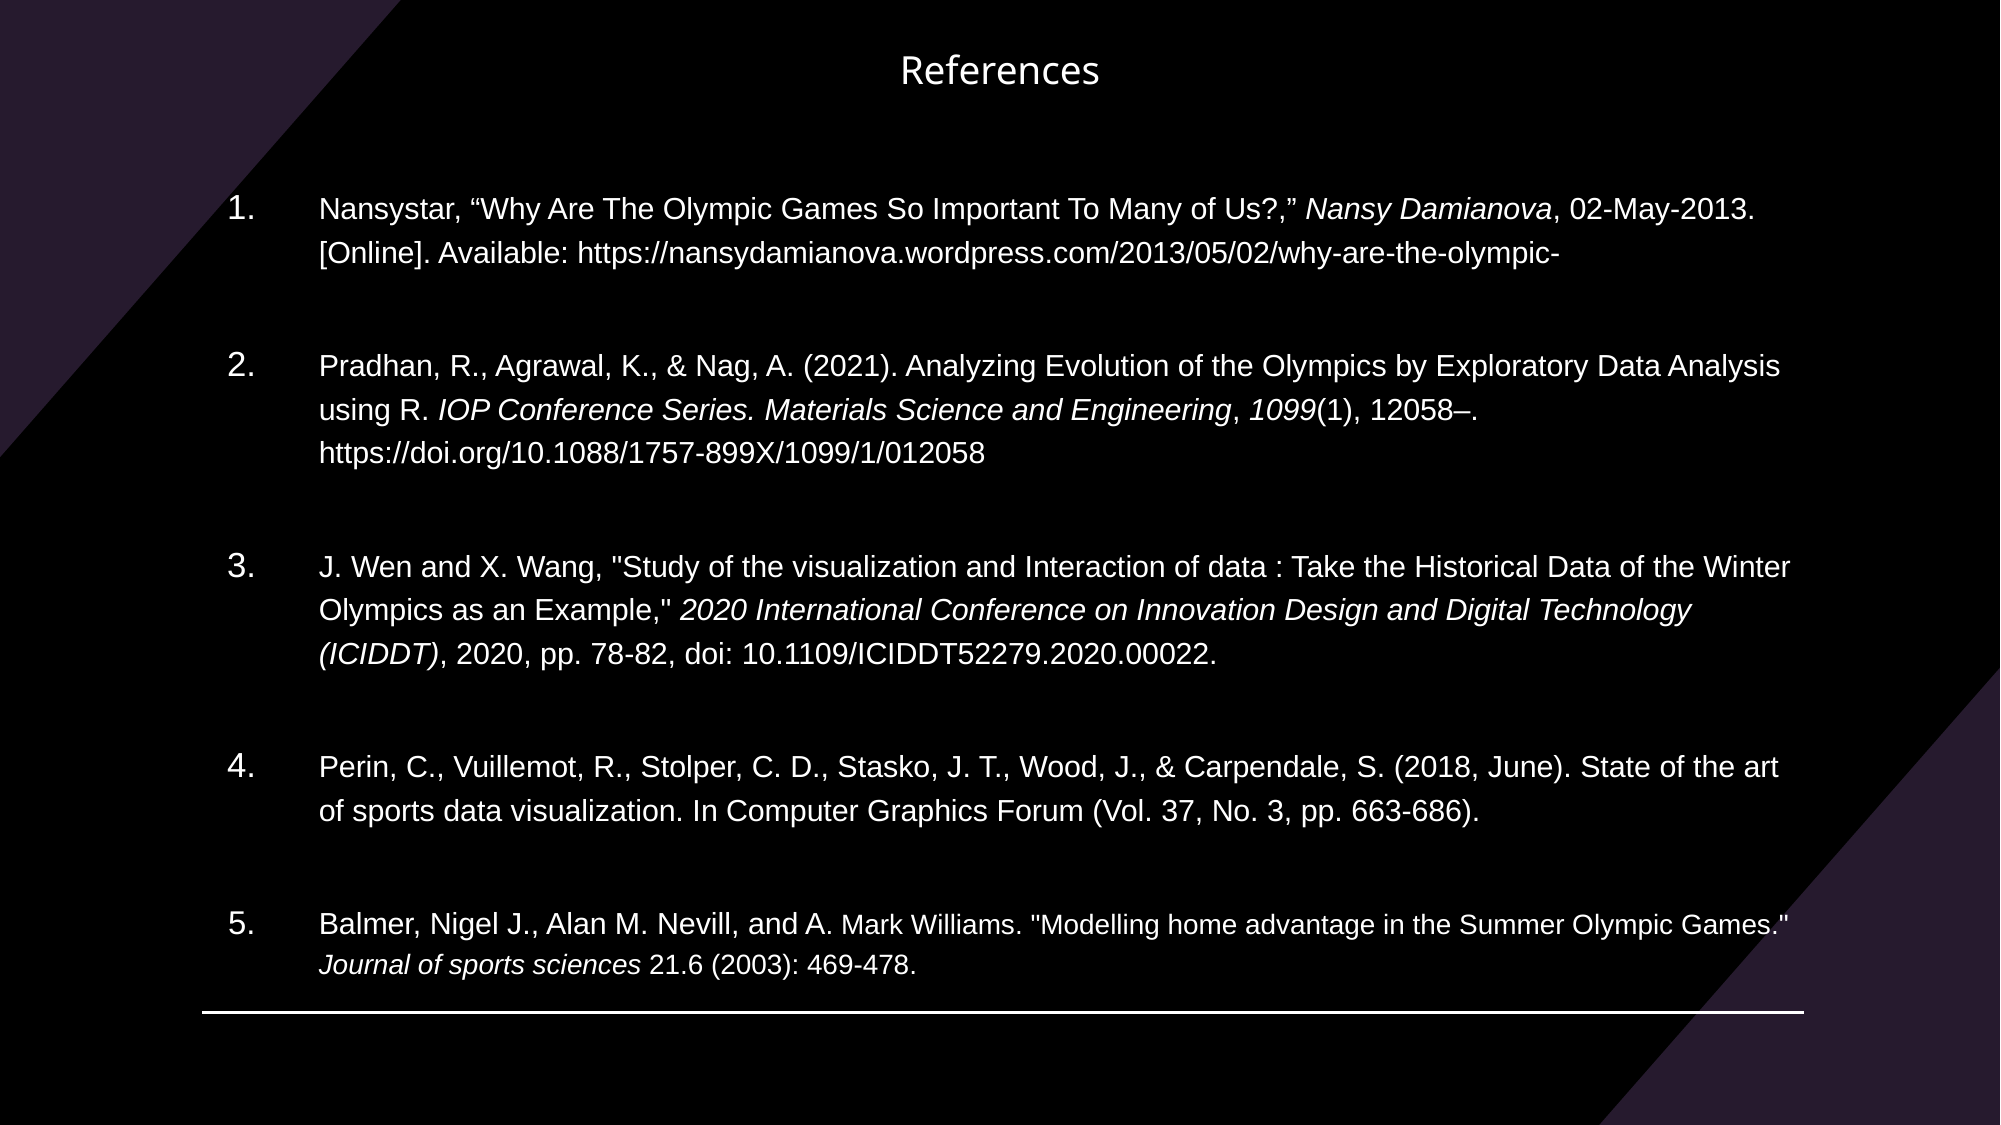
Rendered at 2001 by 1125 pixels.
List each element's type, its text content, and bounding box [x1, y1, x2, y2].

list Nansystar, “Why Are The Olympic Games So Important To Many of Us?,” Nansy Damianova, 02-May-2013. [Online]. Available: https://nansydamianova.wordpress.com/2013/05/02/why-are-the-olympic- Pradhan, R., Agrawal, K., & Nag, A. (2021). Analyzing Evolution of the Olympics by Exploratory Data Analysis using R. IOP Conference Series. Materials Science and Engineering, 1099(1), 12058–. https://doi.org/10.1088/1757-899X/1099/1/012058 J. Wen and X. Wang, "Study of the visualization and Interaction of data : Take the Historical Data of the Winter Olympics as an Example," 2020 International Conference on Innovation Design and Digital Technology (ICIDDT), 2020, pp. 78-82, doi: 10.1109/ICIDDT52279.2020.00022. Perin, C., Vuillemot, R., Stolper, C. D., Stasko, J. T., Wood, J., & Carpendale, S. (2018, June). State of the art of sports data visualization. In Computer Graphics Forum (Vol. 37, No. 3, pp. 663-686). Balmer, Nigel J., Alan M. Nevill, and A. Mark Williams. "Modelling home advantage in the Summer Olympic Games." Journal of sports sciences 21.6 (2003): 469-478. [187, 174, 1813, 1001]
title References [187, 0, 1813, 139]
